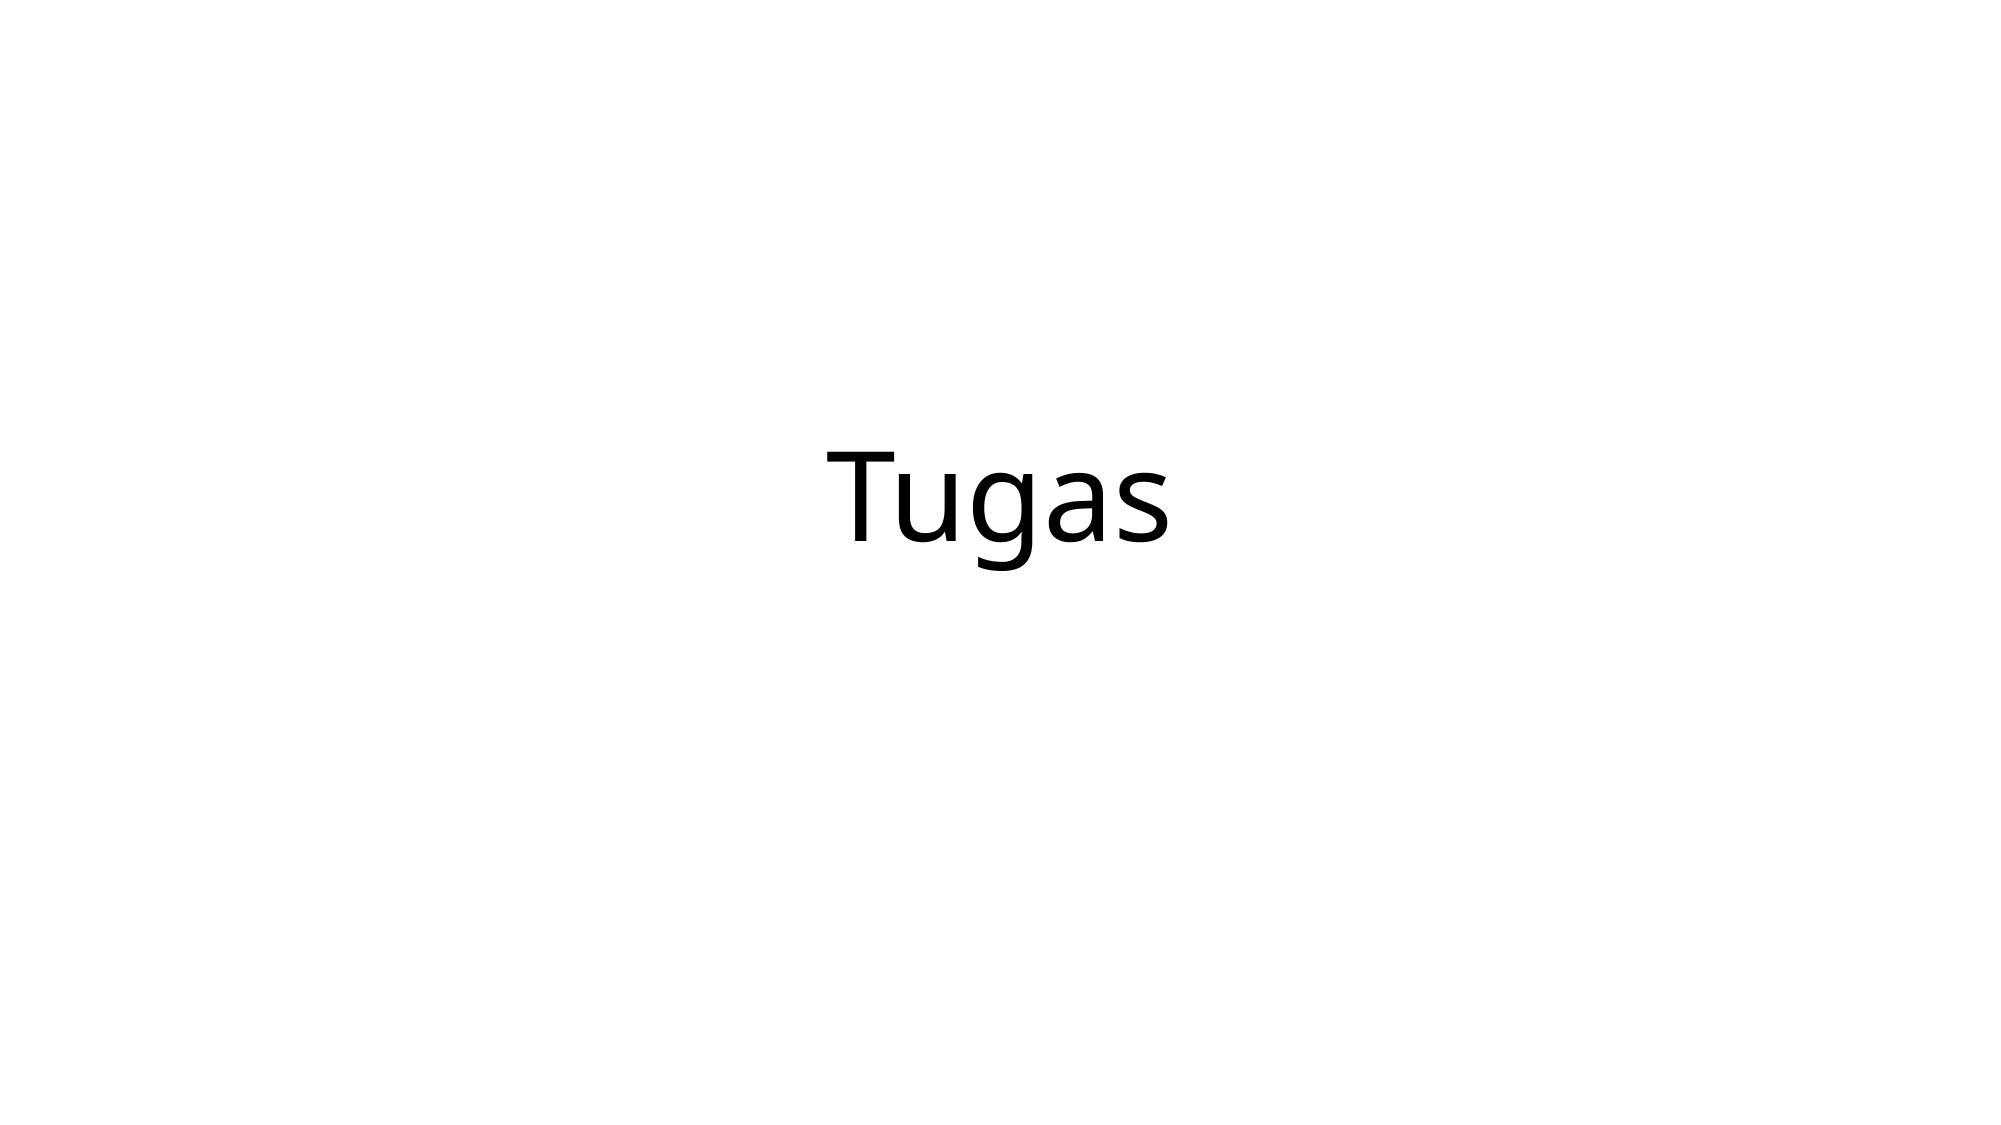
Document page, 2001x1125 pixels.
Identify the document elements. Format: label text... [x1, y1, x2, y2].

title Tugas [249, 184, 1750, 576]
